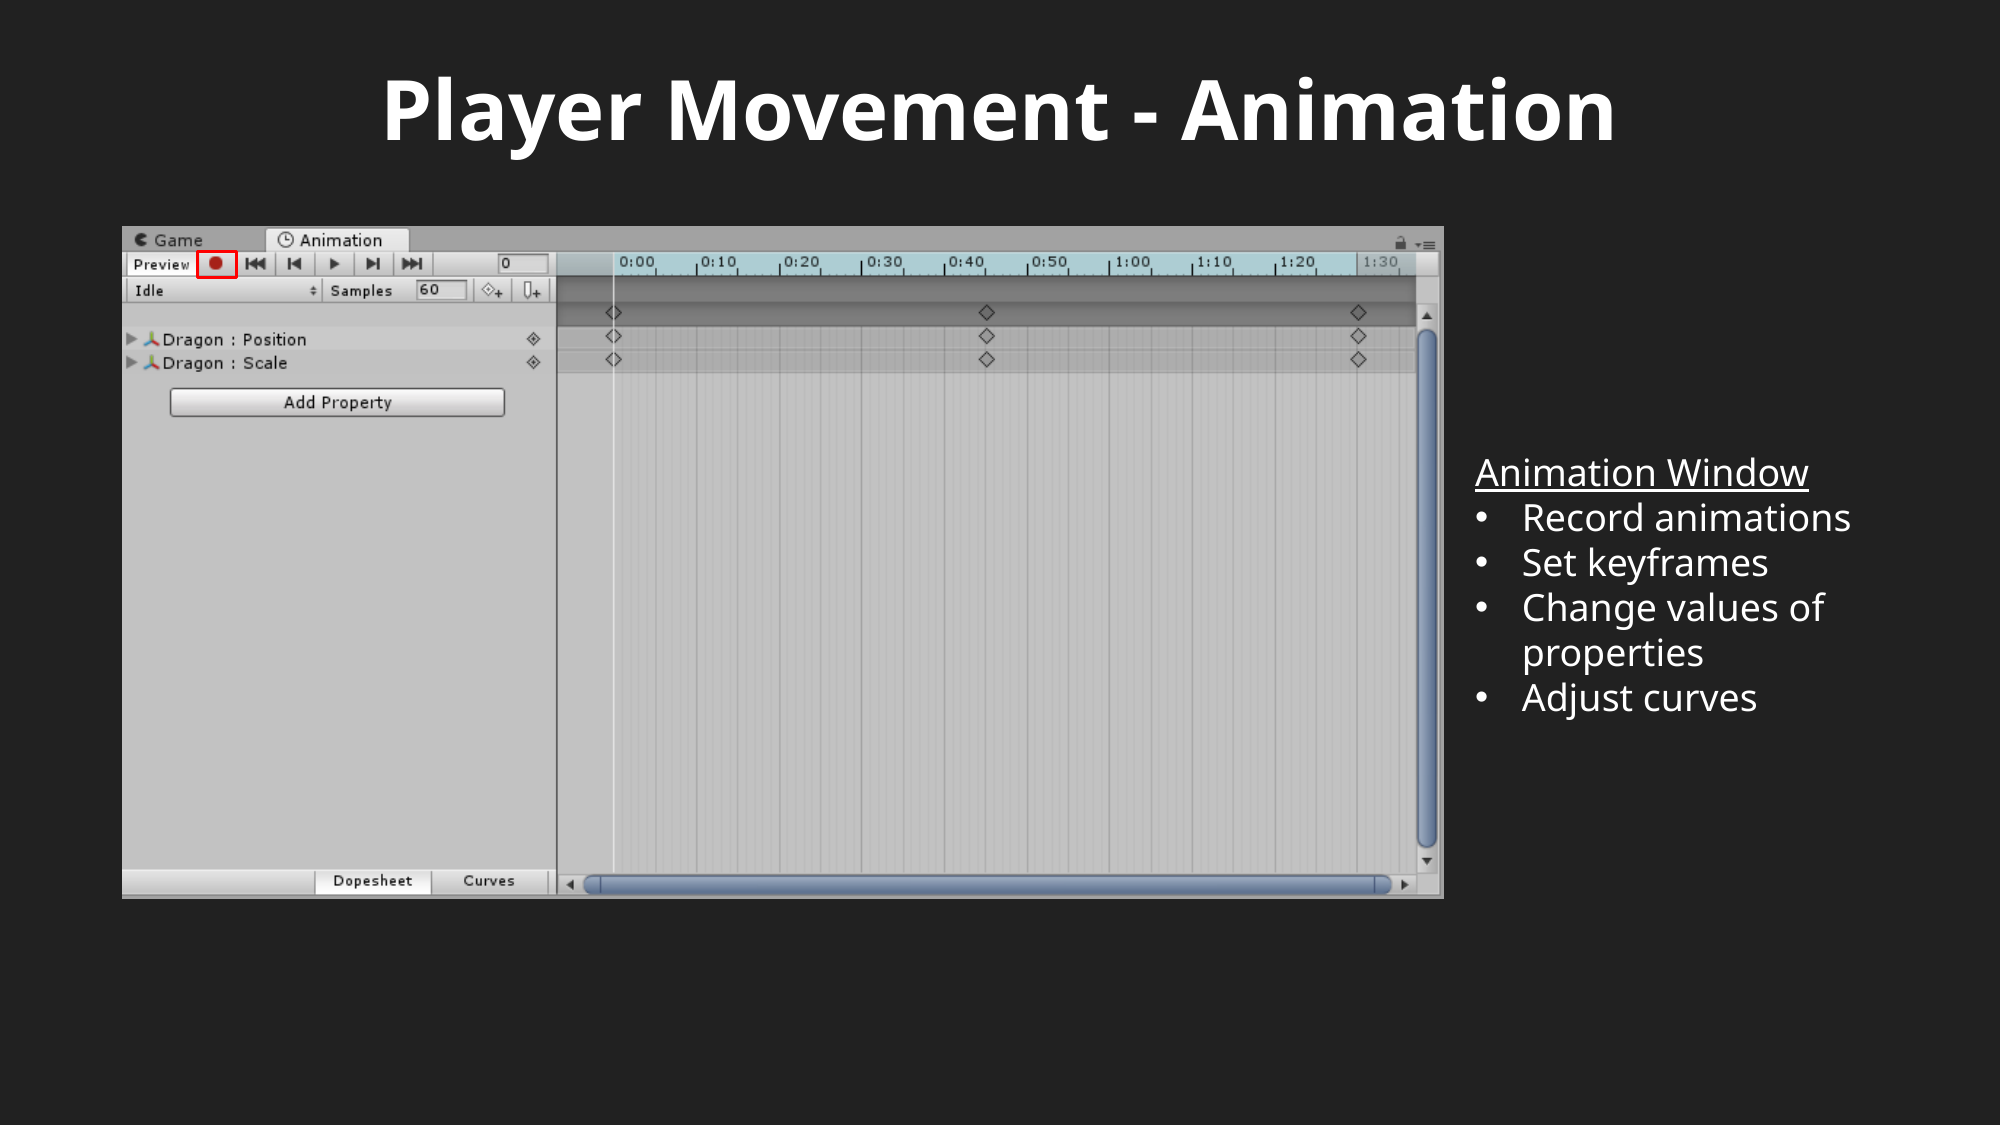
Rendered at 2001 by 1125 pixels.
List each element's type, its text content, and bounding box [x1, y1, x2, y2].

text_box Player Movement - Animation [365, 49, 1634, 165]
text_box Animation Window Record animations Set keyframes Change values of properties Adjust curves [1460, 441, 1977, 771]
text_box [122, 226, 1445, 899]
